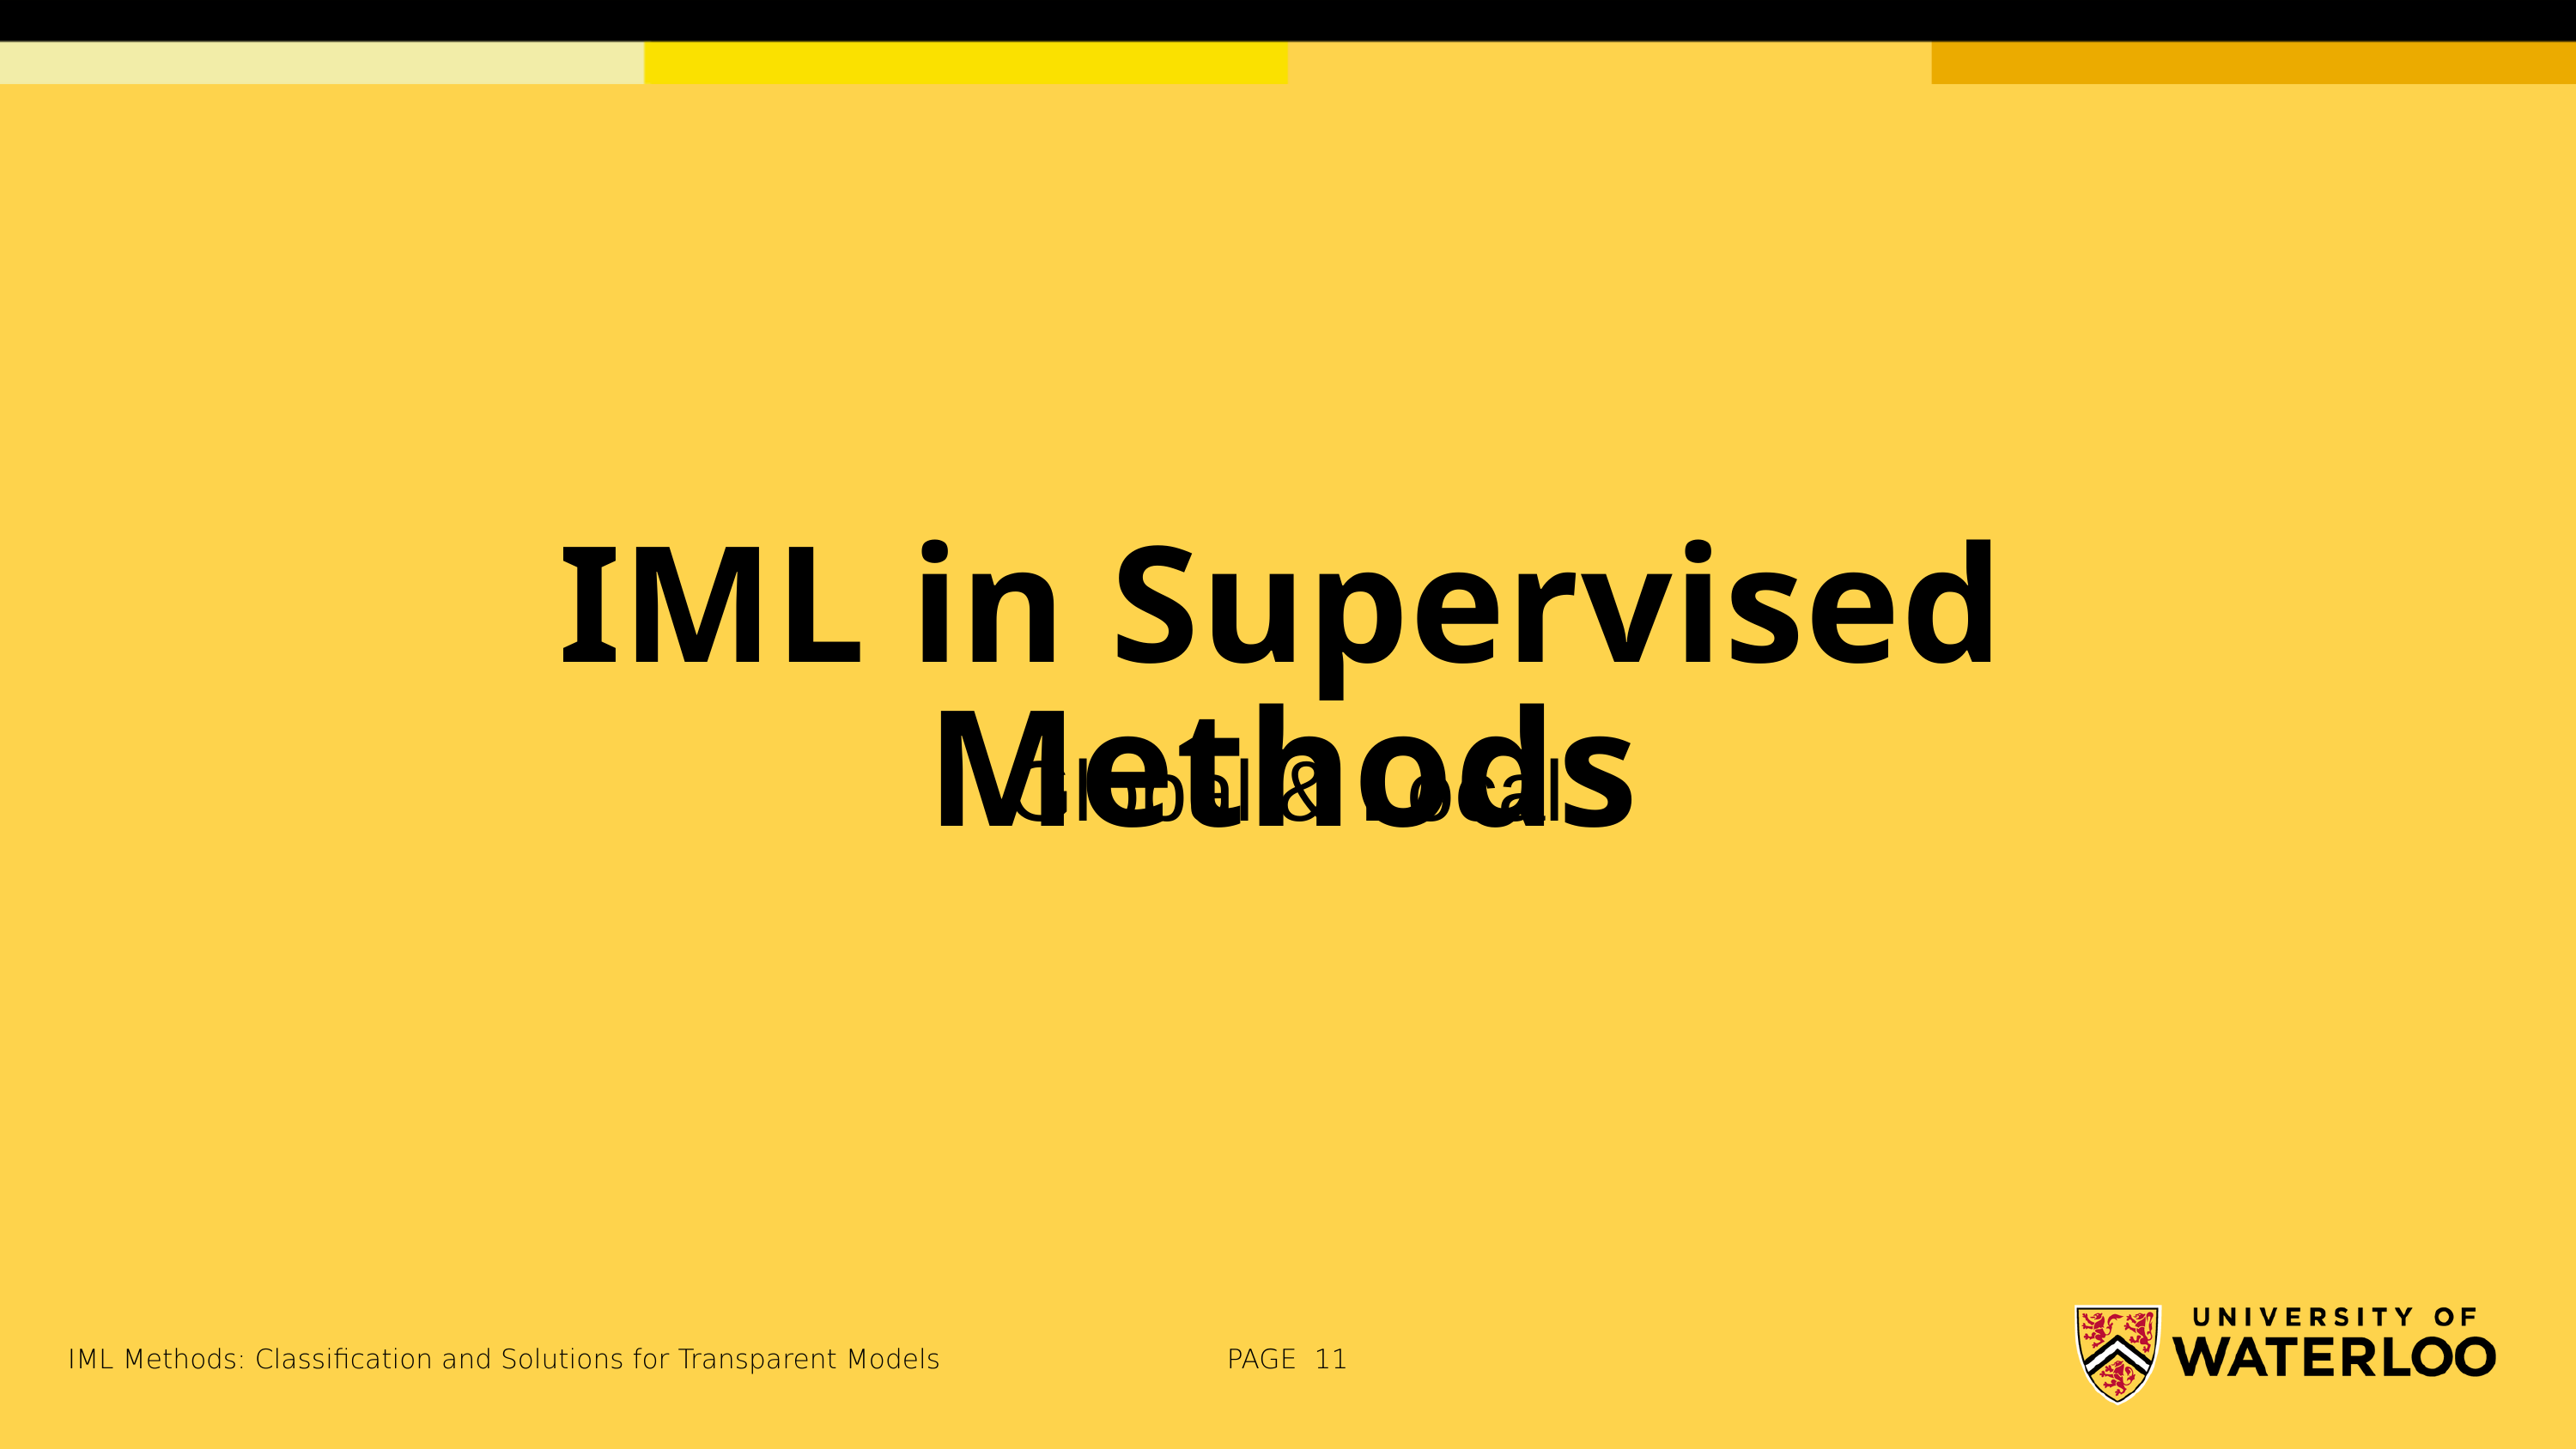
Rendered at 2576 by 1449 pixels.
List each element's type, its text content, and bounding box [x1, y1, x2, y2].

text_box IML Methods: Classification and Solutions for Transparent Models [67, 1342, 1146, 1374]
text_box IML in Supervised Methods [245, 530, 2321, 858]
text_box PAGE 11 [1193, 1342, 1382, 1374]
text_box [0, 0, 2576, 84]
text_box [1995, 1240, 2576, 1449]
